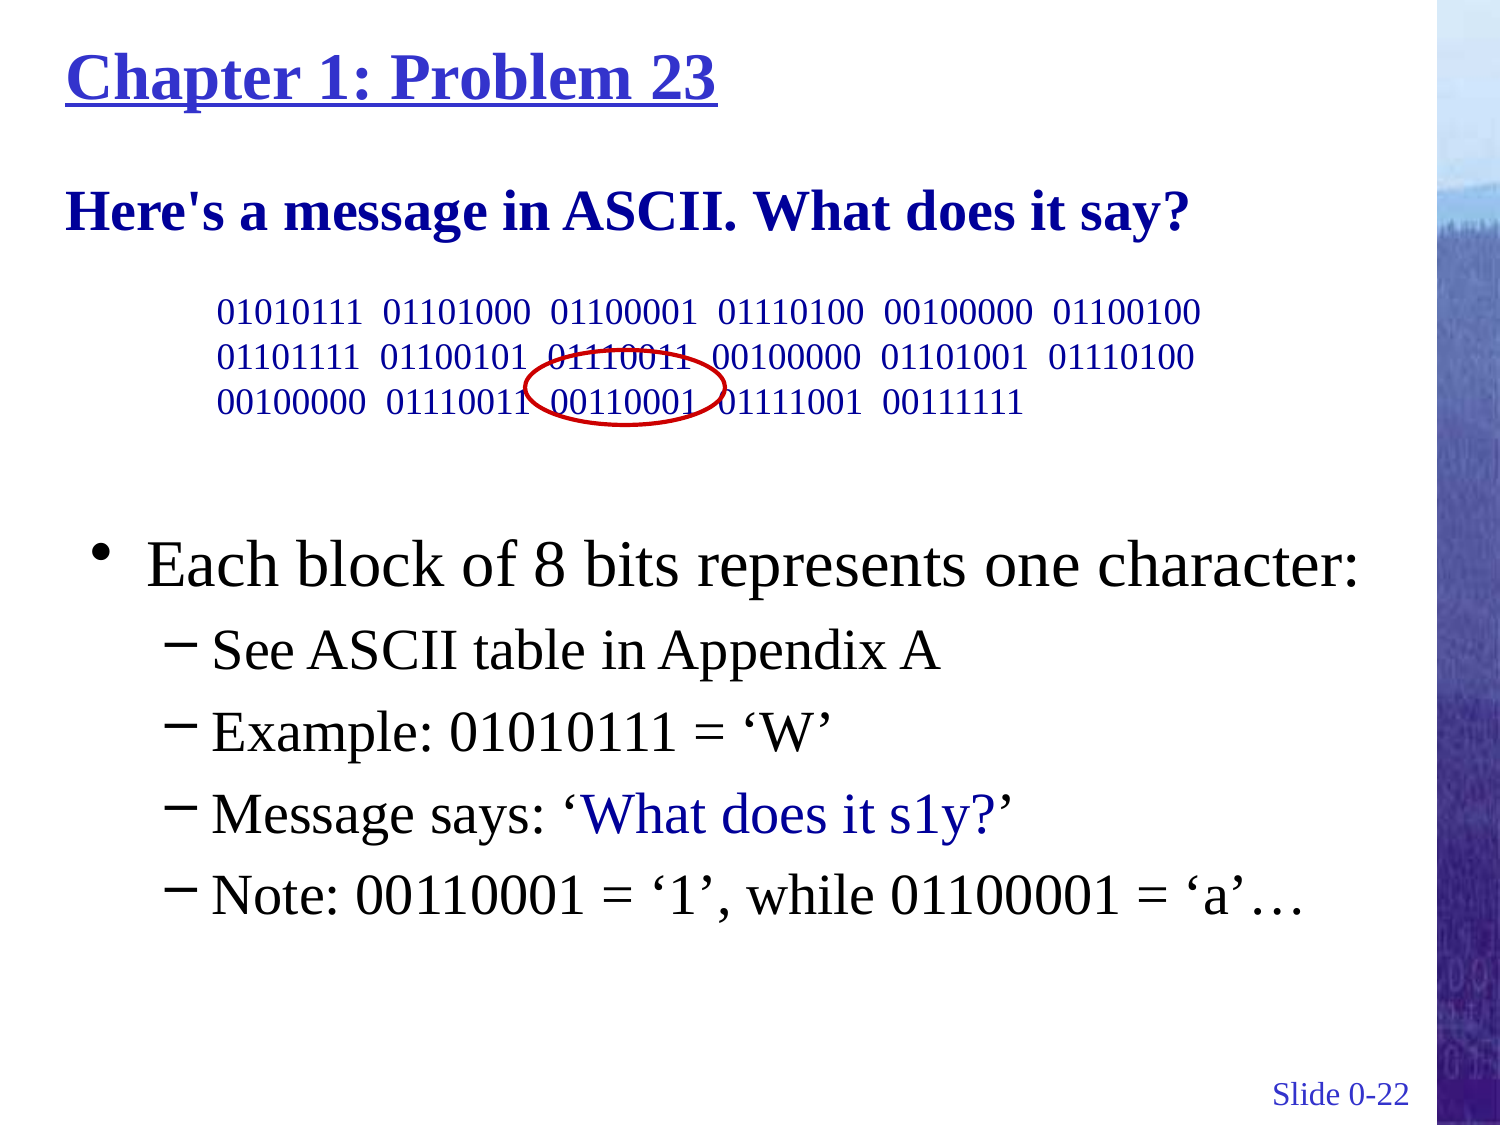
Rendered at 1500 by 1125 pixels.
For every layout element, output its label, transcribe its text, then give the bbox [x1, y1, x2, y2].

title Chapter 1: Problem 23 Here's a message in ASCII. What does it say? 01010111 01101000 01100001 01110100 00100000 01100100 01101111 01100101 01110011 00100000 01101001 01110100 00100000 01110011 00110001 01111001 00111111 [49, 24, 1438, 438]
text_box [525, 349, 726, 425]
text_box Each block of 8 bits represents one character: See ASCII table in Appendix A Example: 01010111 = ‘W’ Message says: ‘What does it s1y?’ Note: 00110001 = ‘1’, while 01100001 = ‘a’… [74, 512, 1425, 975]
picture [1437, 0, 1500, 1125]
